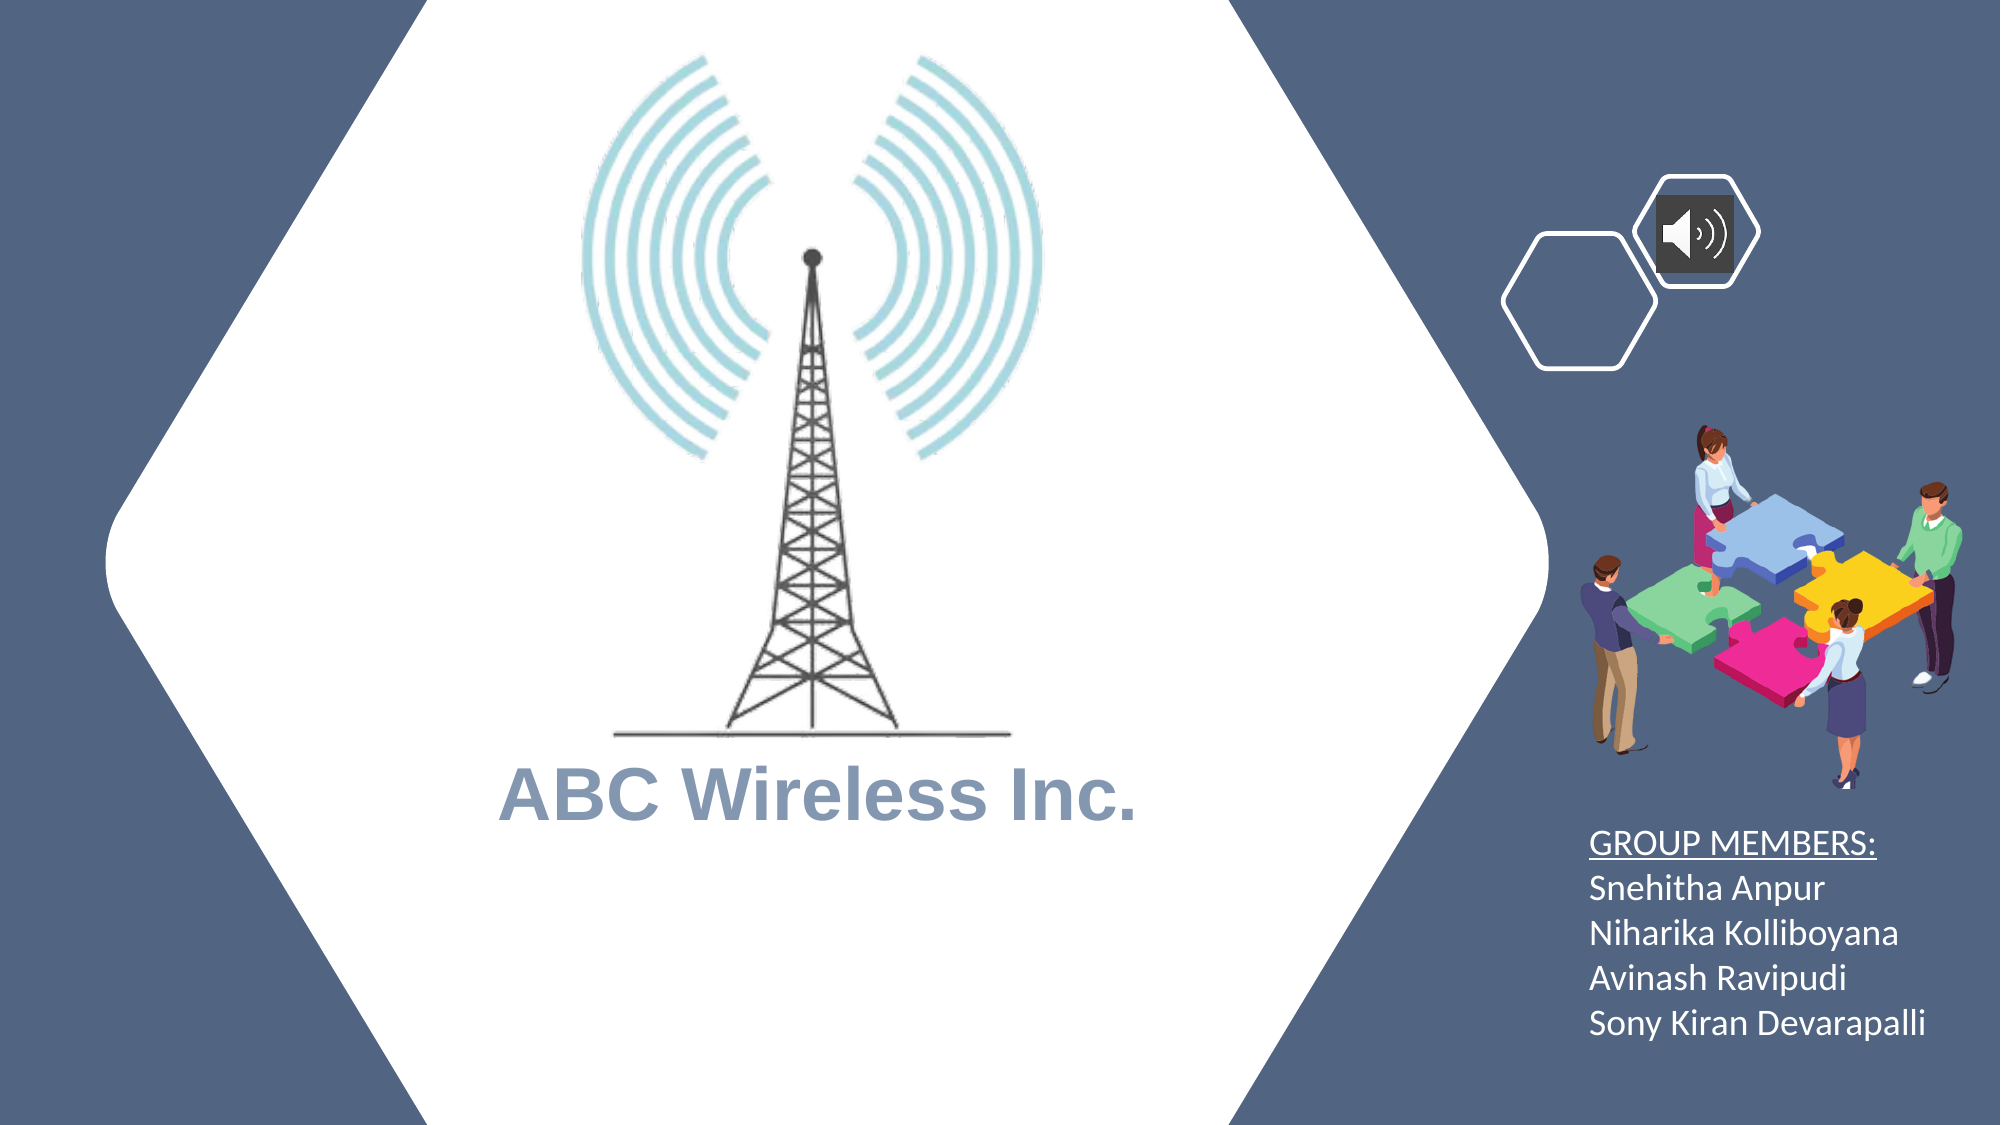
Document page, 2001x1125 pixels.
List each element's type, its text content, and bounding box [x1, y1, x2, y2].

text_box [1502, 176, 1759, 369]
picture [430, 15, 1191, 776]
text_box ABC Wireless Inc. [483, 738, 1457, 844]
text_box [104, 0, 1486, 1125]
text_box GROUP MEMBERS: Snehitha Anpur Niharika Kolliboyana Avinash Ravipudi Sony Kiran Devarapalli [1574, 810, 1982, 1051]
picture [1468, 425, 2000, 789]
picture [1654, 193, 1735, 274]
